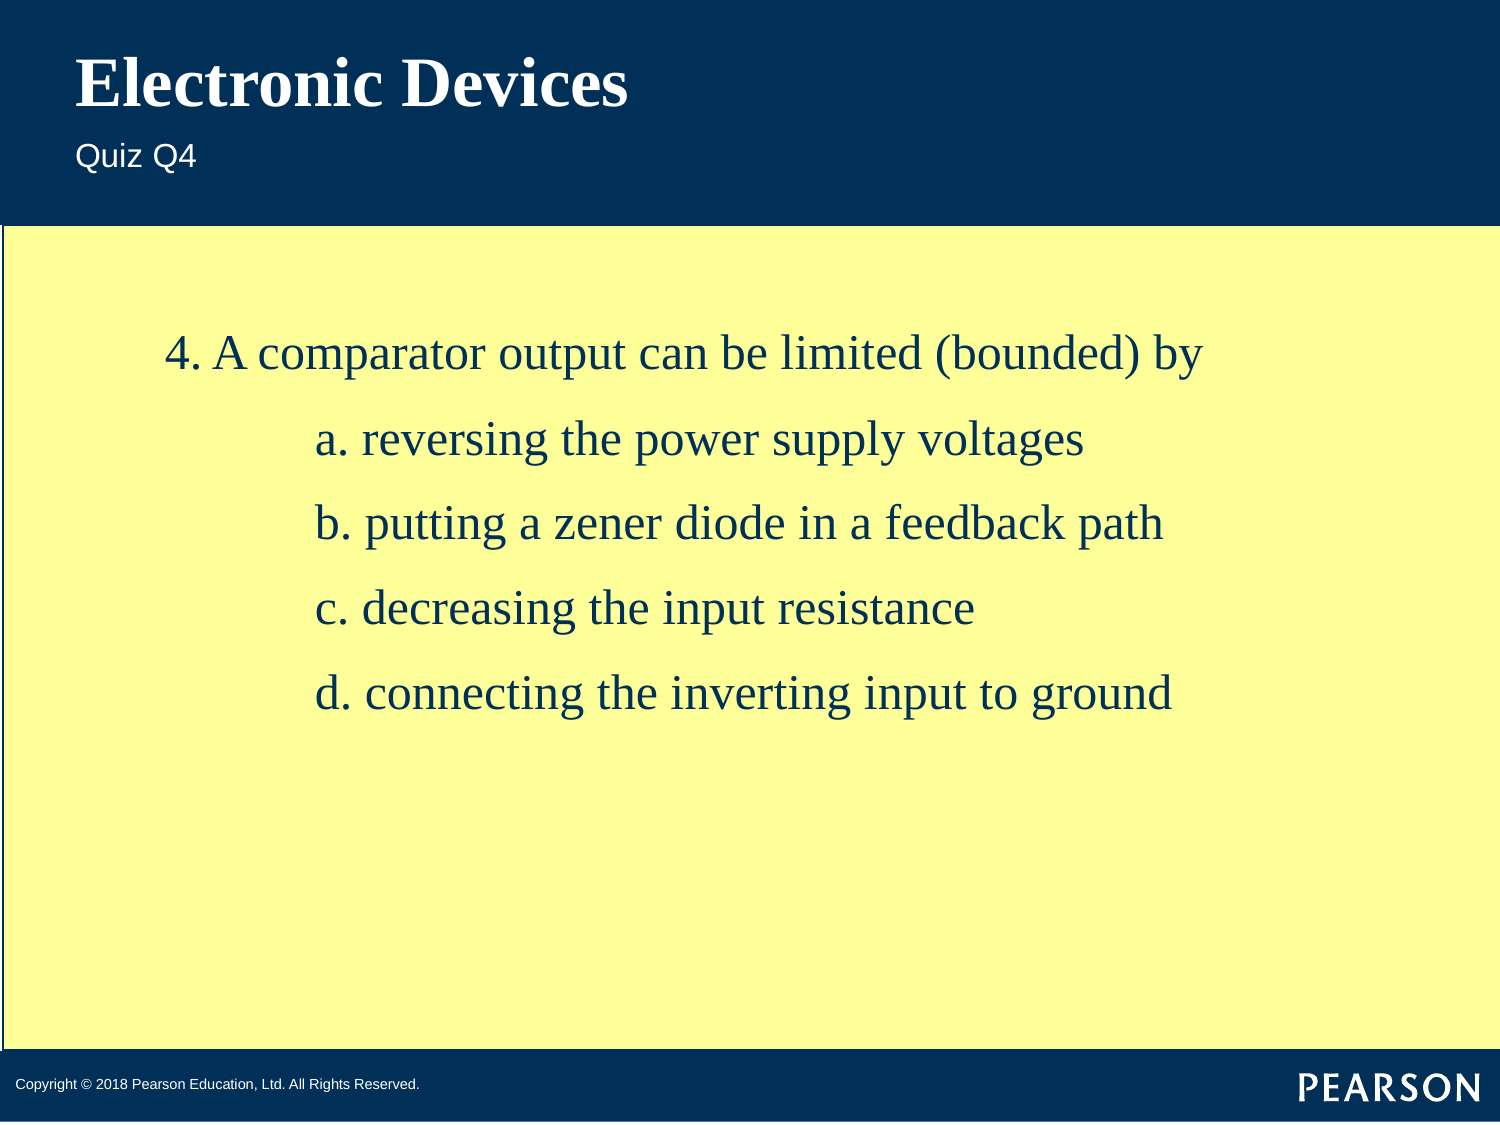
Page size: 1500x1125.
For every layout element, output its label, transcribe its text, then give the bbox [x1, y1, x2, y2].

list Quiz Q4 [75, 133, 1425, 200]
text_box [2, 224, 1500, 1050]
title Electronic Devices [75, 35, 1425, 133]
text_box 4. A comparator output can be limited (bounded) by a. reversing the power supply voltages b. putting a zener diode in a feedback path c. decreasing the input resistance d. connecting the inverting input to ground [150, 312, 1375, 813]
